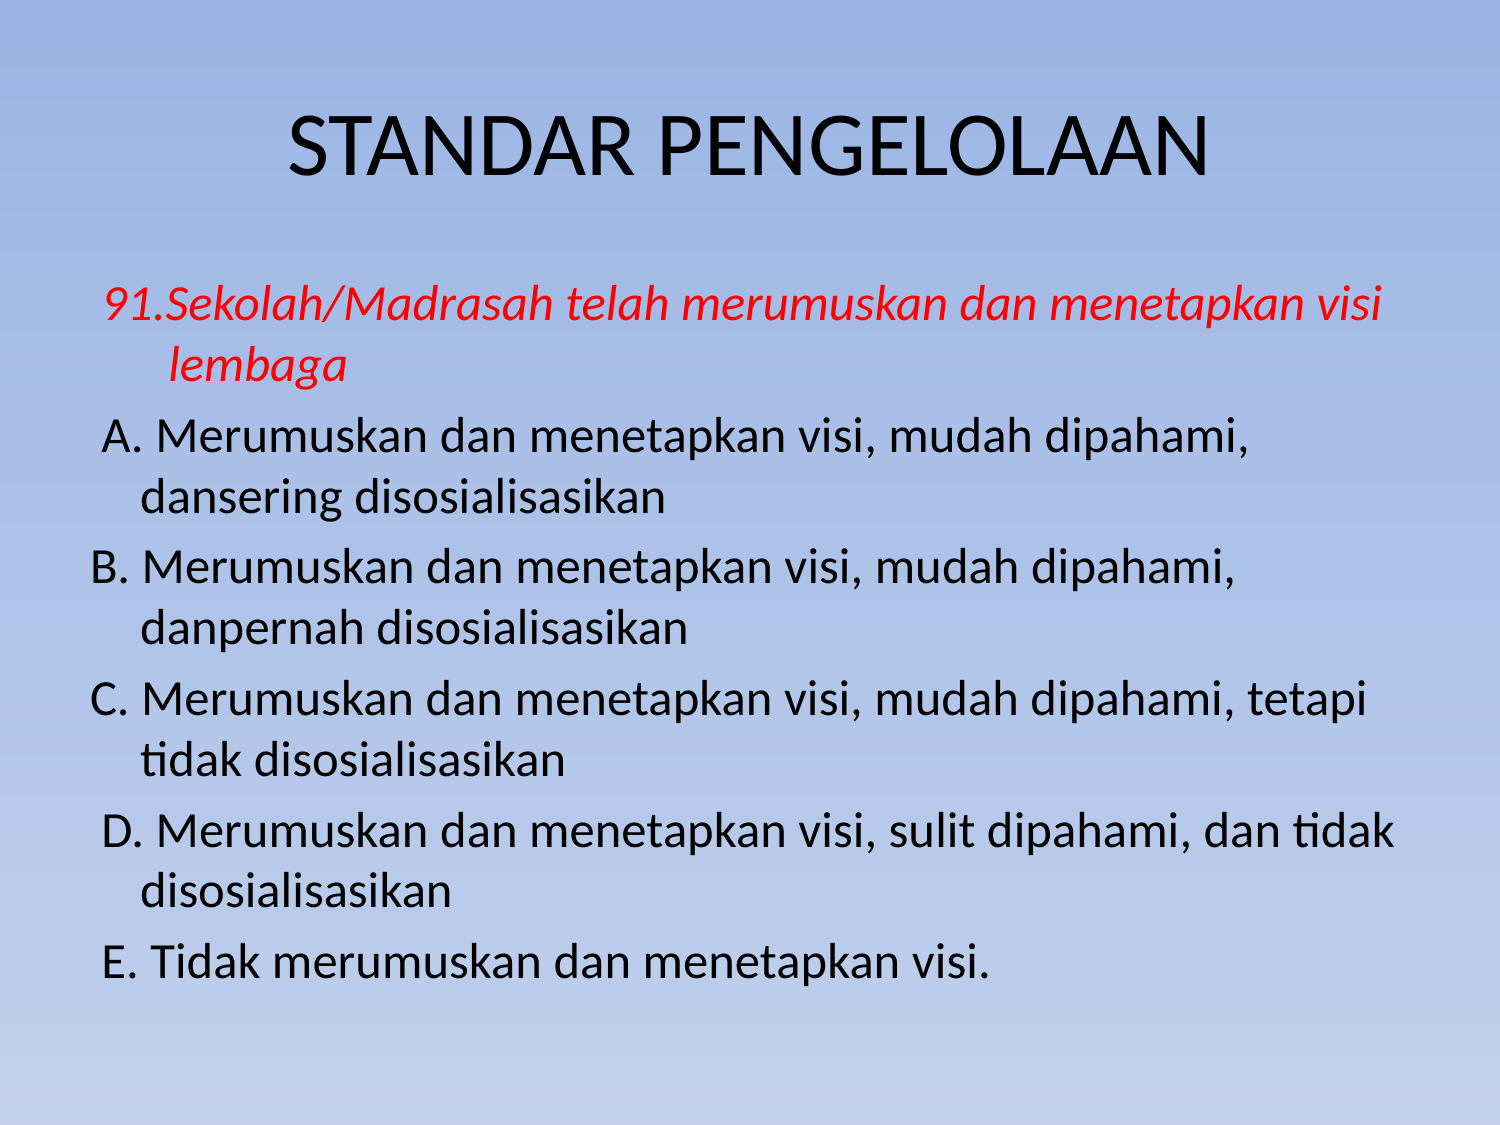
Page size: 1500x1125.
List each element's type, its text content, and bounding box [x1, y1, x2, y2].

title STANDAR PENGELOLAAN [75, 45, 1425, 233]
list 91.Sekolah/Madrasah telah merumuskan dan menetapkan visi lembaga A. Merumuskan dan menetapkan visi, mudah dipahami, dansering disosialisasikan B. Merumuskan dan menetapkan visi, mudah dipahami, danpernah disosialisasikan C. Merumuskan dan menetapkan visi, mudah dipahami, tetapi tidak disosialisasikan D. Merumuskan dan menetapkan visi, sulit dipahami, dan tidak disosialisasikan E. Tidak merumuskan dan menetapkan visi. [75, 262, 1425, 1005]
